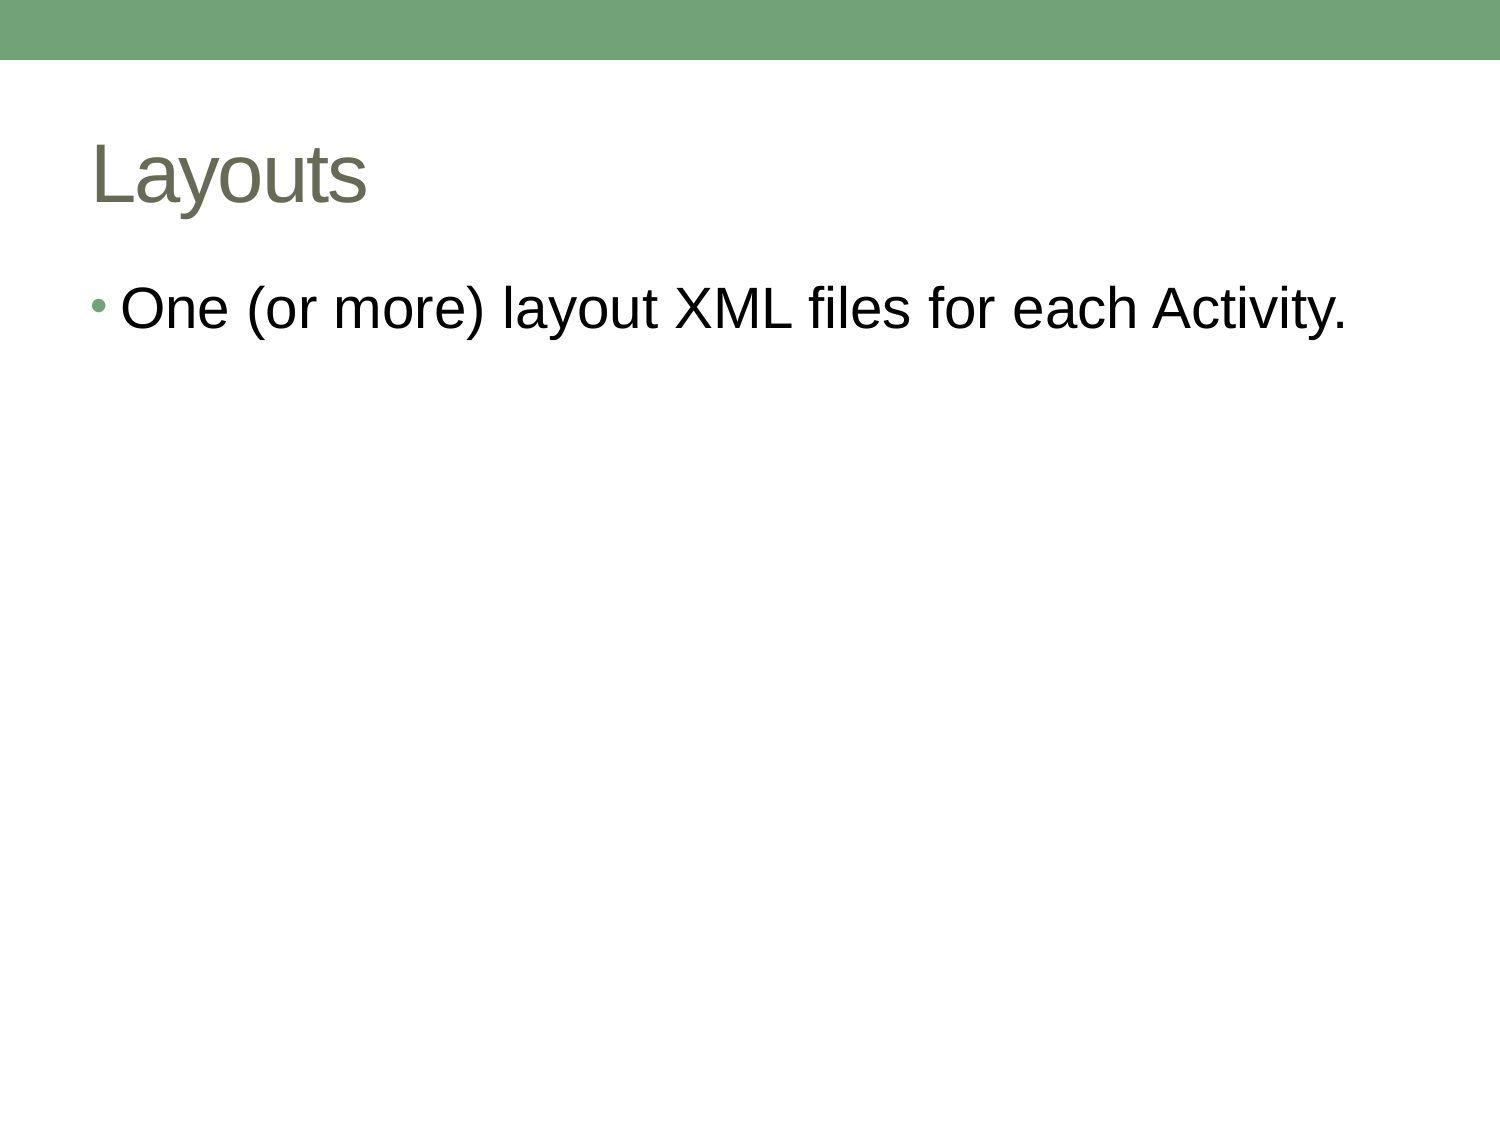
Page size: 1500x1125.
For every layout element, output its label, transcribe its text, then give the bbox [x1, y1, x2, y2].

list One (or more) layout XML files for each Activity. [75, 262, 1425, 1063]
title Layouts [75, 87, 1425, 250]
